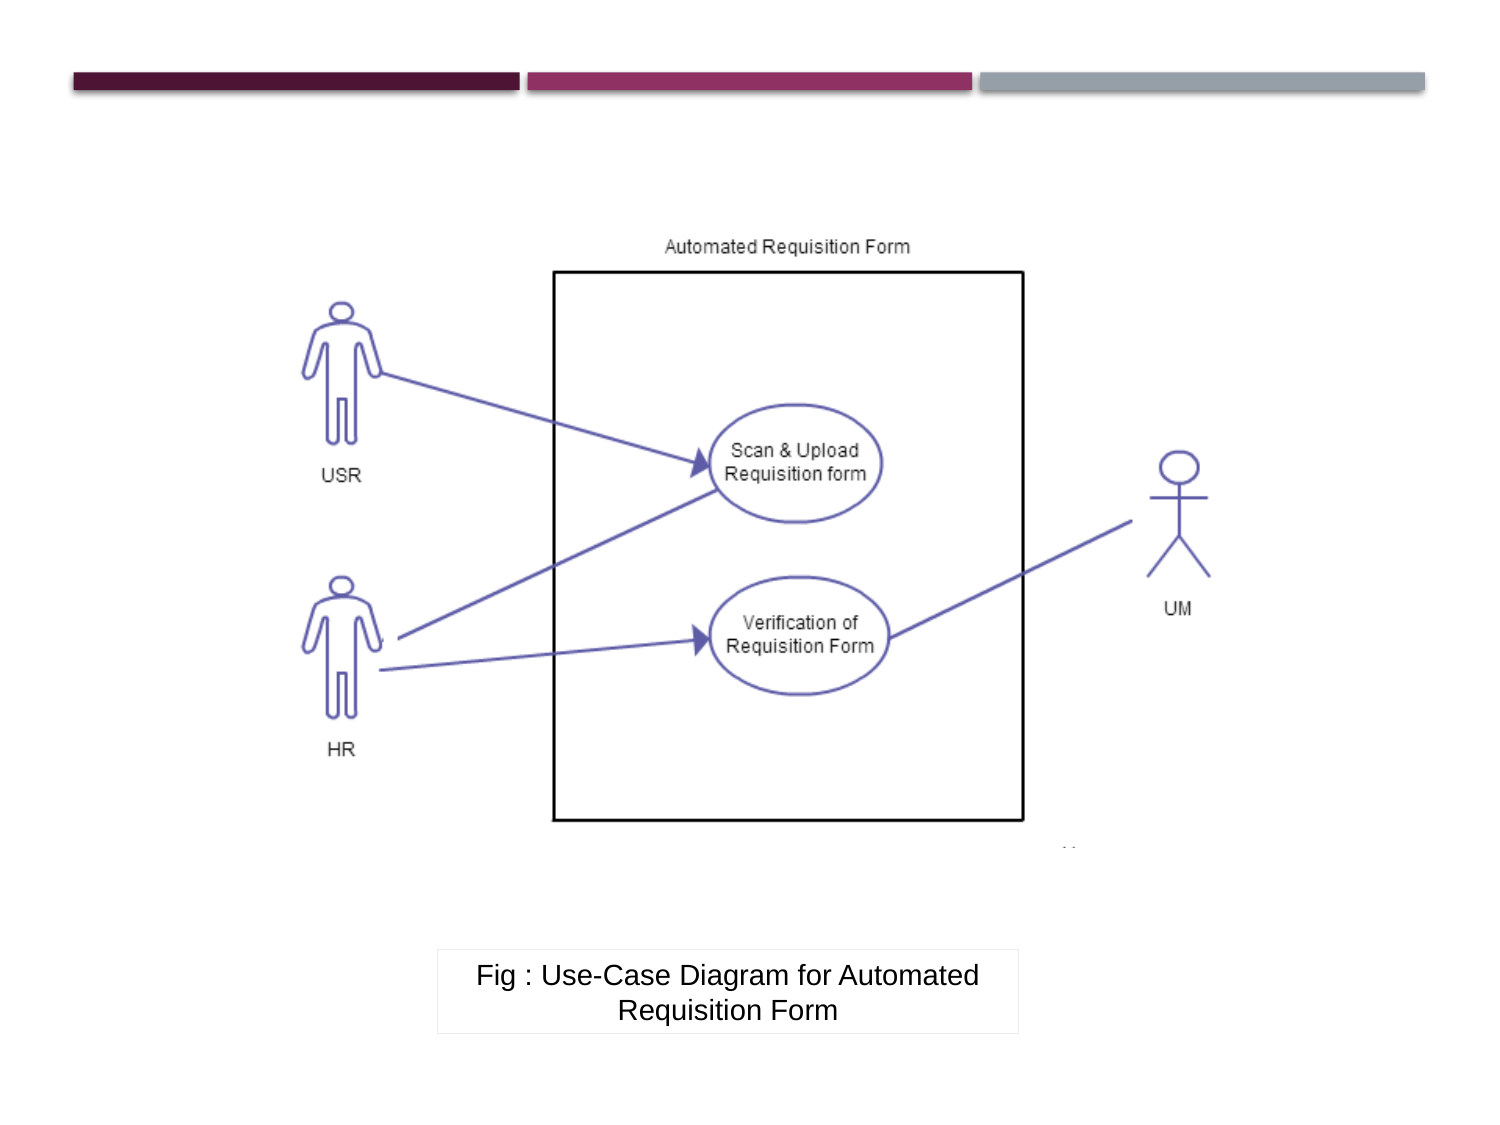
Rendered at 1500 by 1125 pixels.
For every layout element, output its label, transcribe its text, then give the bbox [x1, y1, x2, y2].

picture [286, 224, 1226, 849]
text_box Fig : Use-Case Diagram for Automated Requisition Form [437, 949, 1019, 1034]
